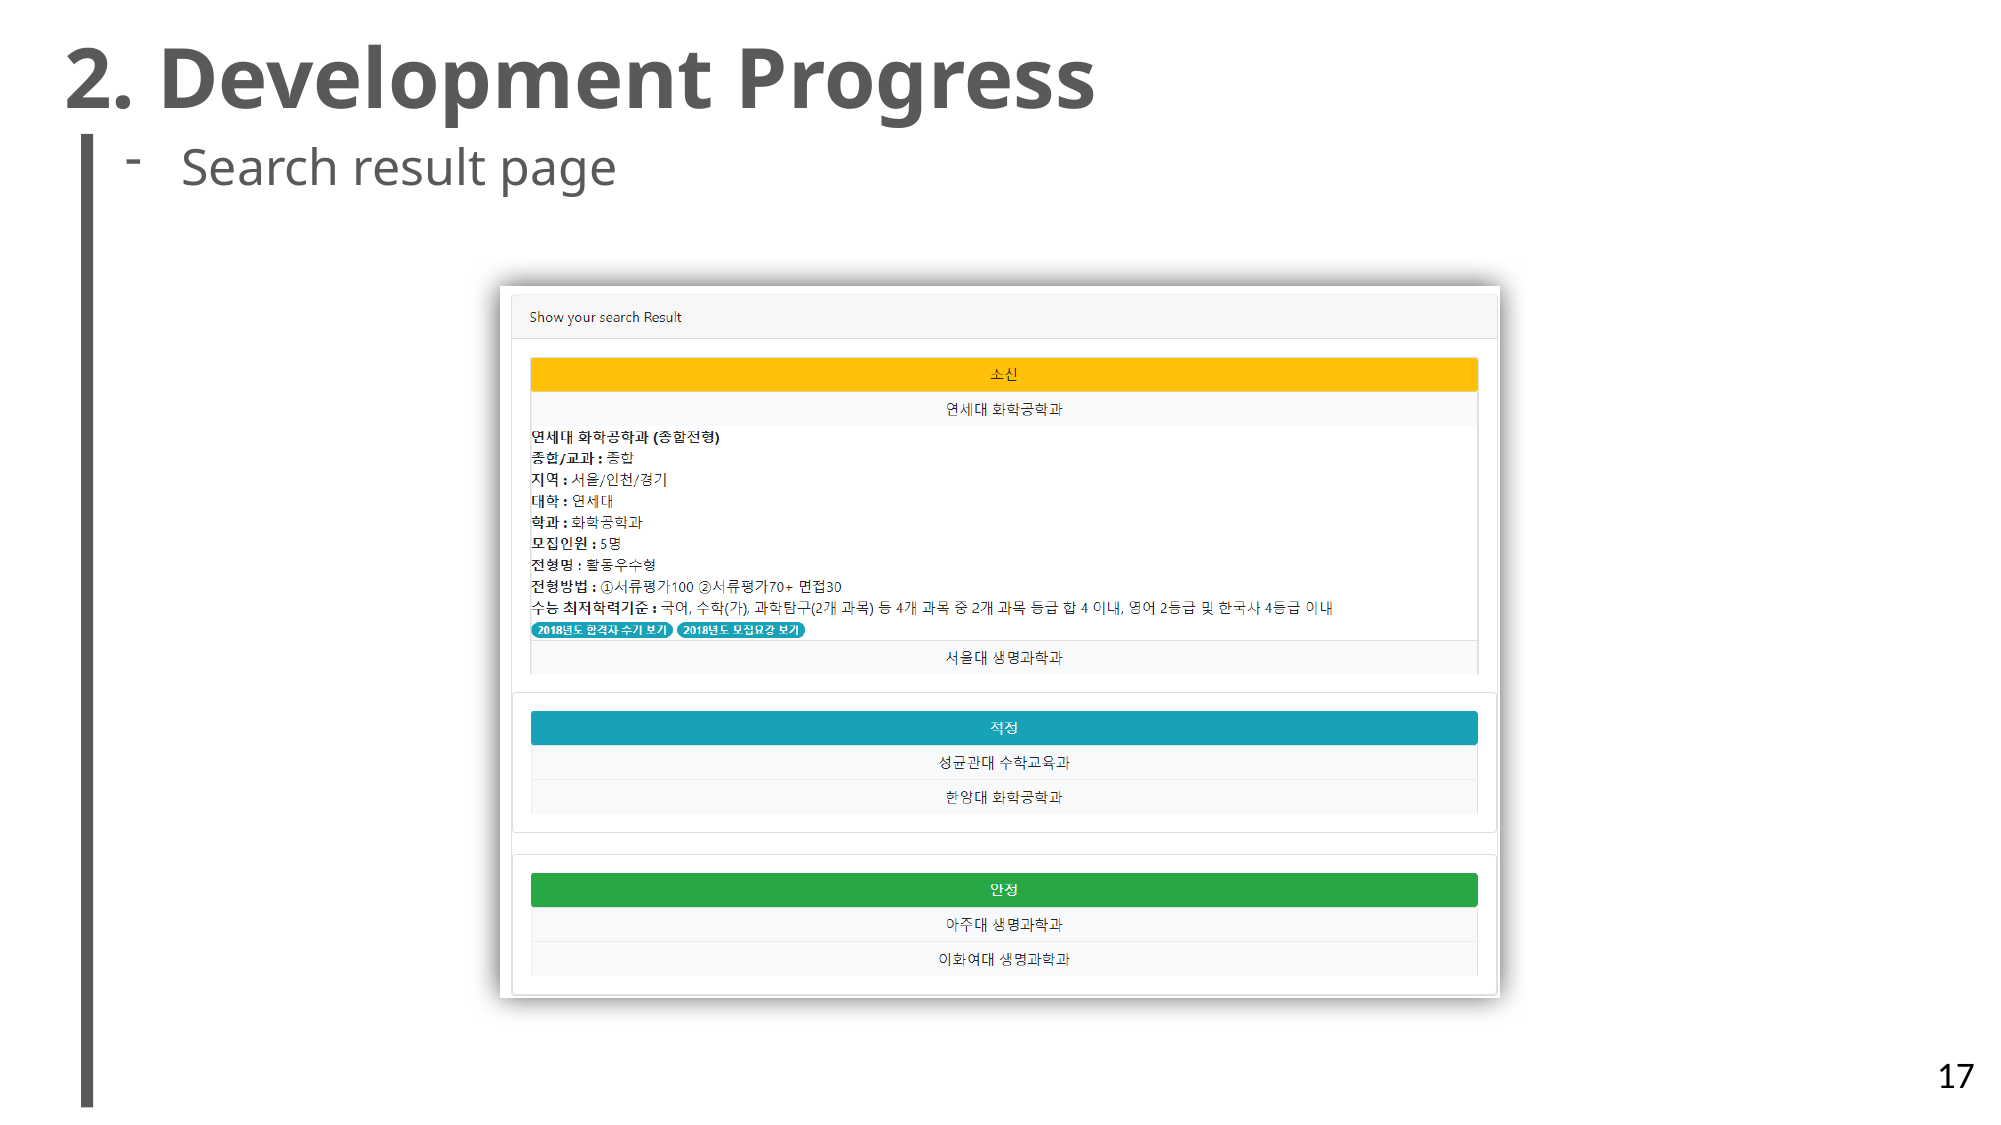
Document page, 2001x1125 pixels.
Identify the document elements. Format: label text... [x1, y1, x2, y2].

text_box Search result page [110, 127, 2000, 203]
text_box 2. Development Progress [49, 17, 1178, 133]
text_box [80, 133, 94, 1108]
picture [500, 286, 1500, 998]
text_box 17 [1922, 1043, 1990, 1104]
